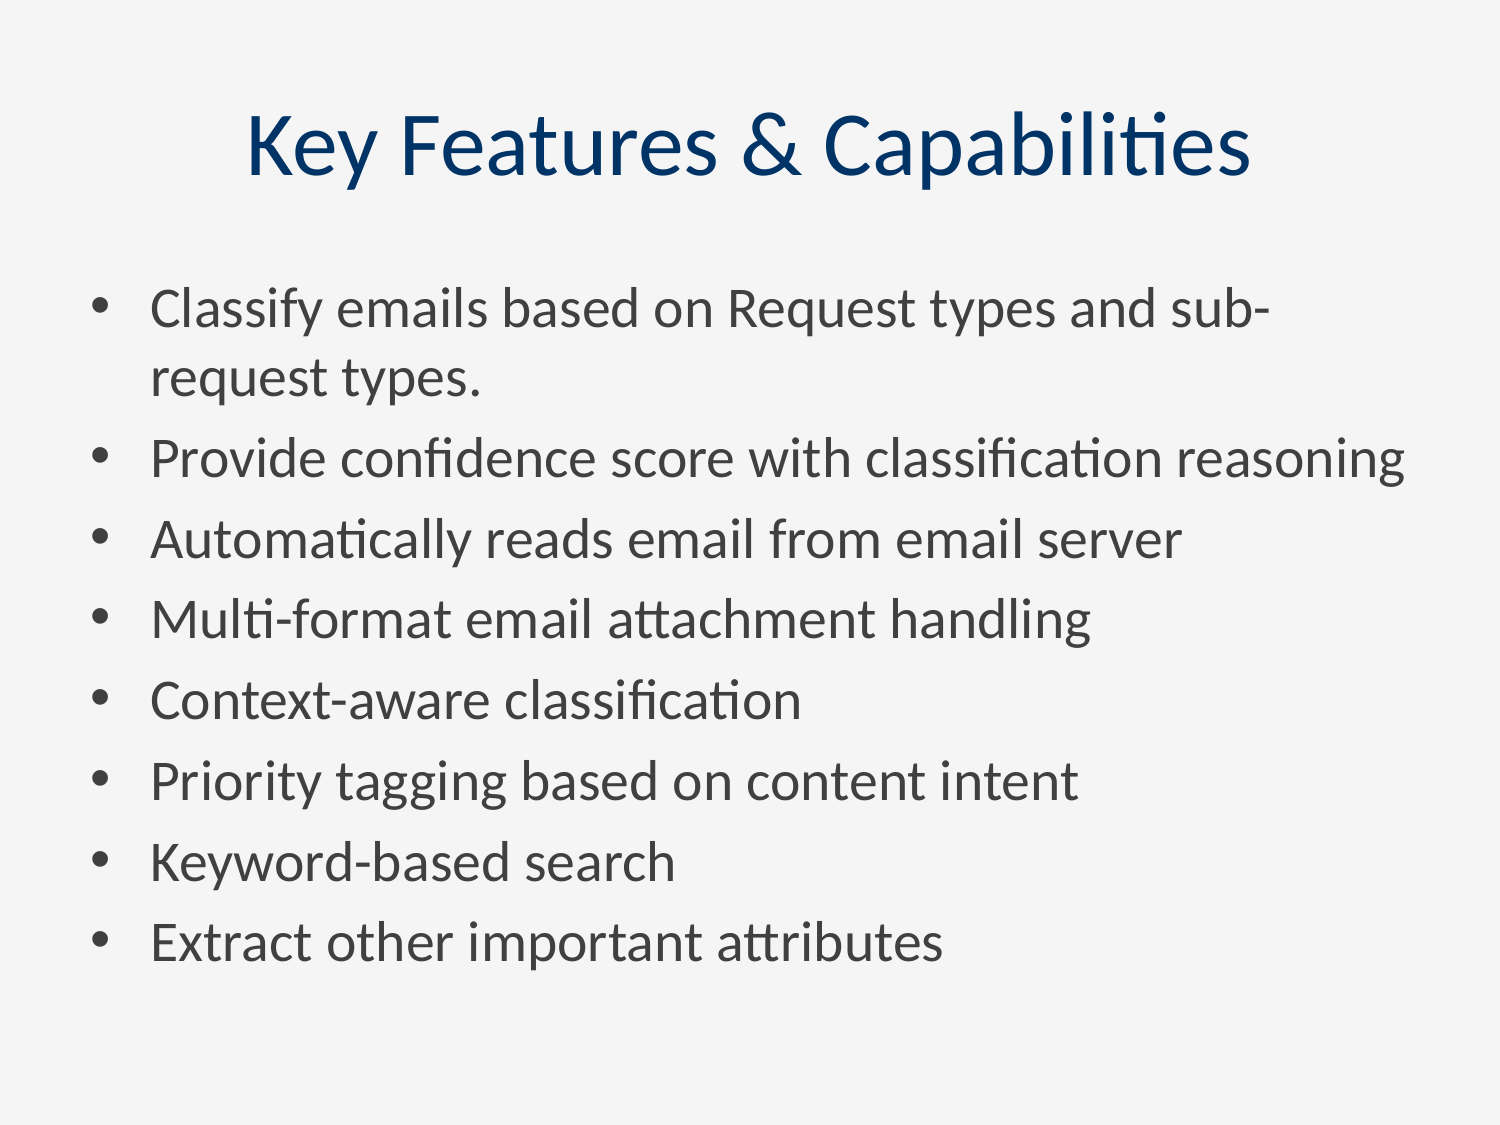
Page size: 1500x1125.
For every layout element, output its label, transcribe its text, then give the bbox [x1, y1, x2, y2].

title Key Features & Capabilities [75, 45, 1425, 233]
list Classify emails based on Request types and sub-request types. Provide confidence score with classification reasoning Automatically reads email from email server Multi-format email attachment handling Context-aware classification Priority tagging based on content intent Keyword-based search Extract other important attributes [75, 262, 1425, 1005]
